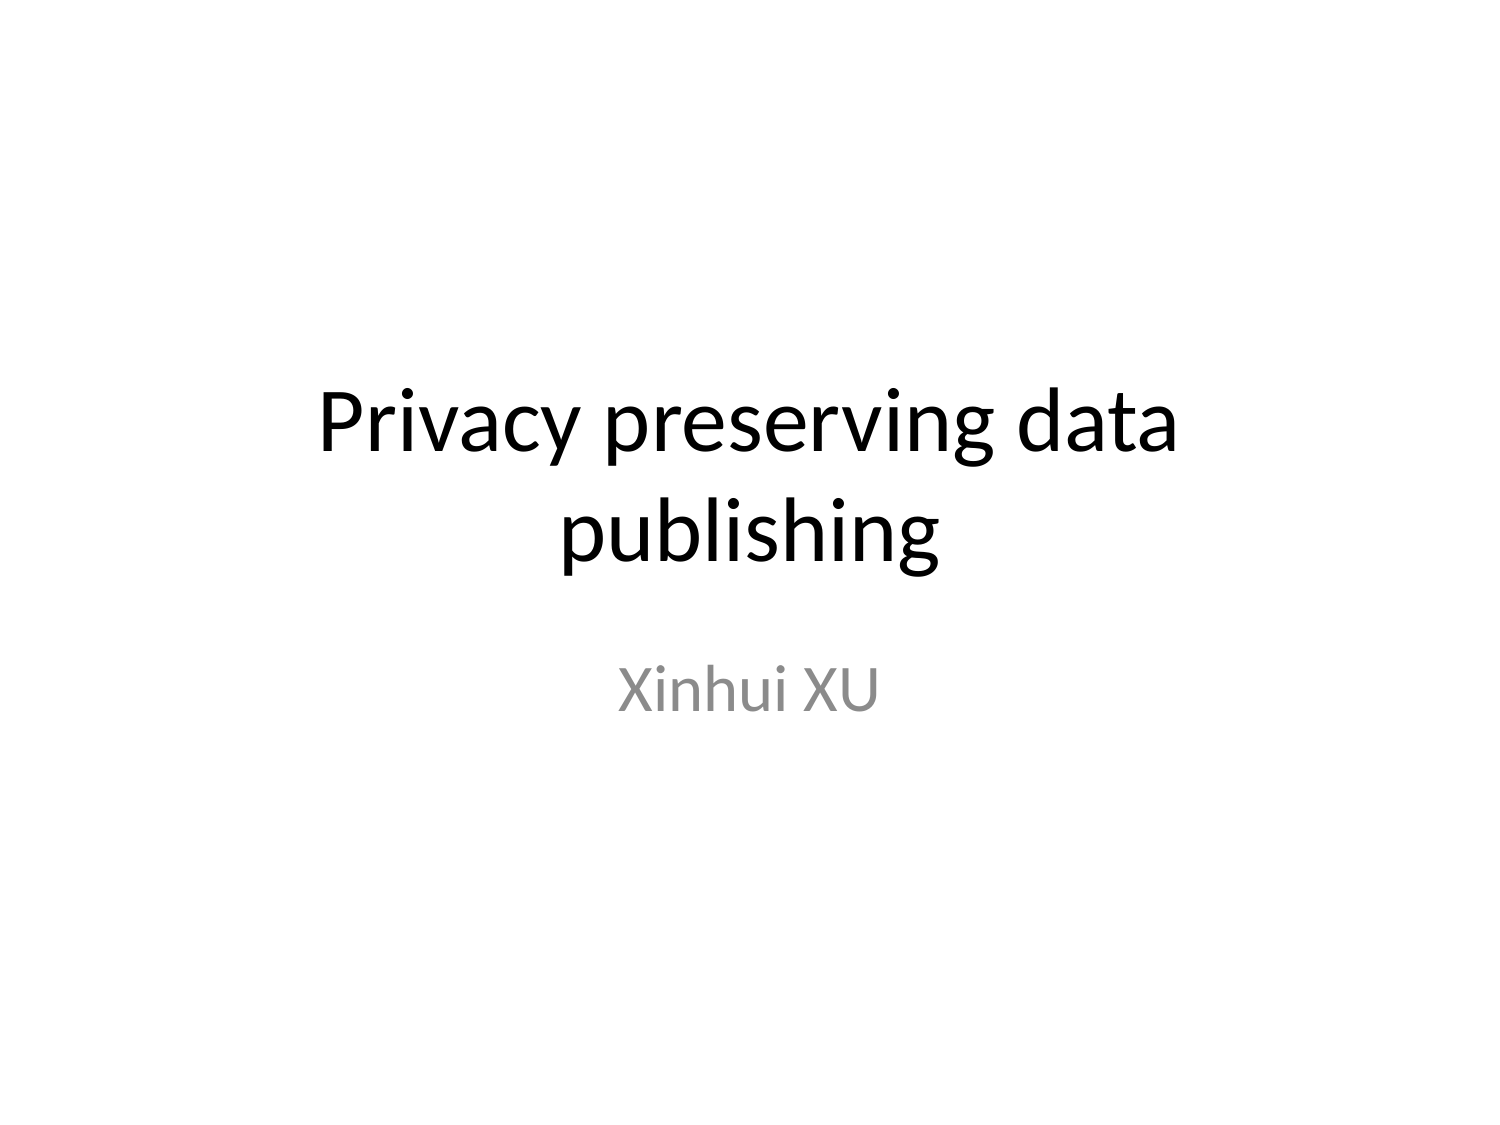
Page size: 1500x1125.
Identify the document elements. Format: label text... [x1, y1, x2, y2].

title Privacy preserving data publishing [112, 349, 1388, 591]
subtitle Xinhui XU [225, 637, 1275, 925]
